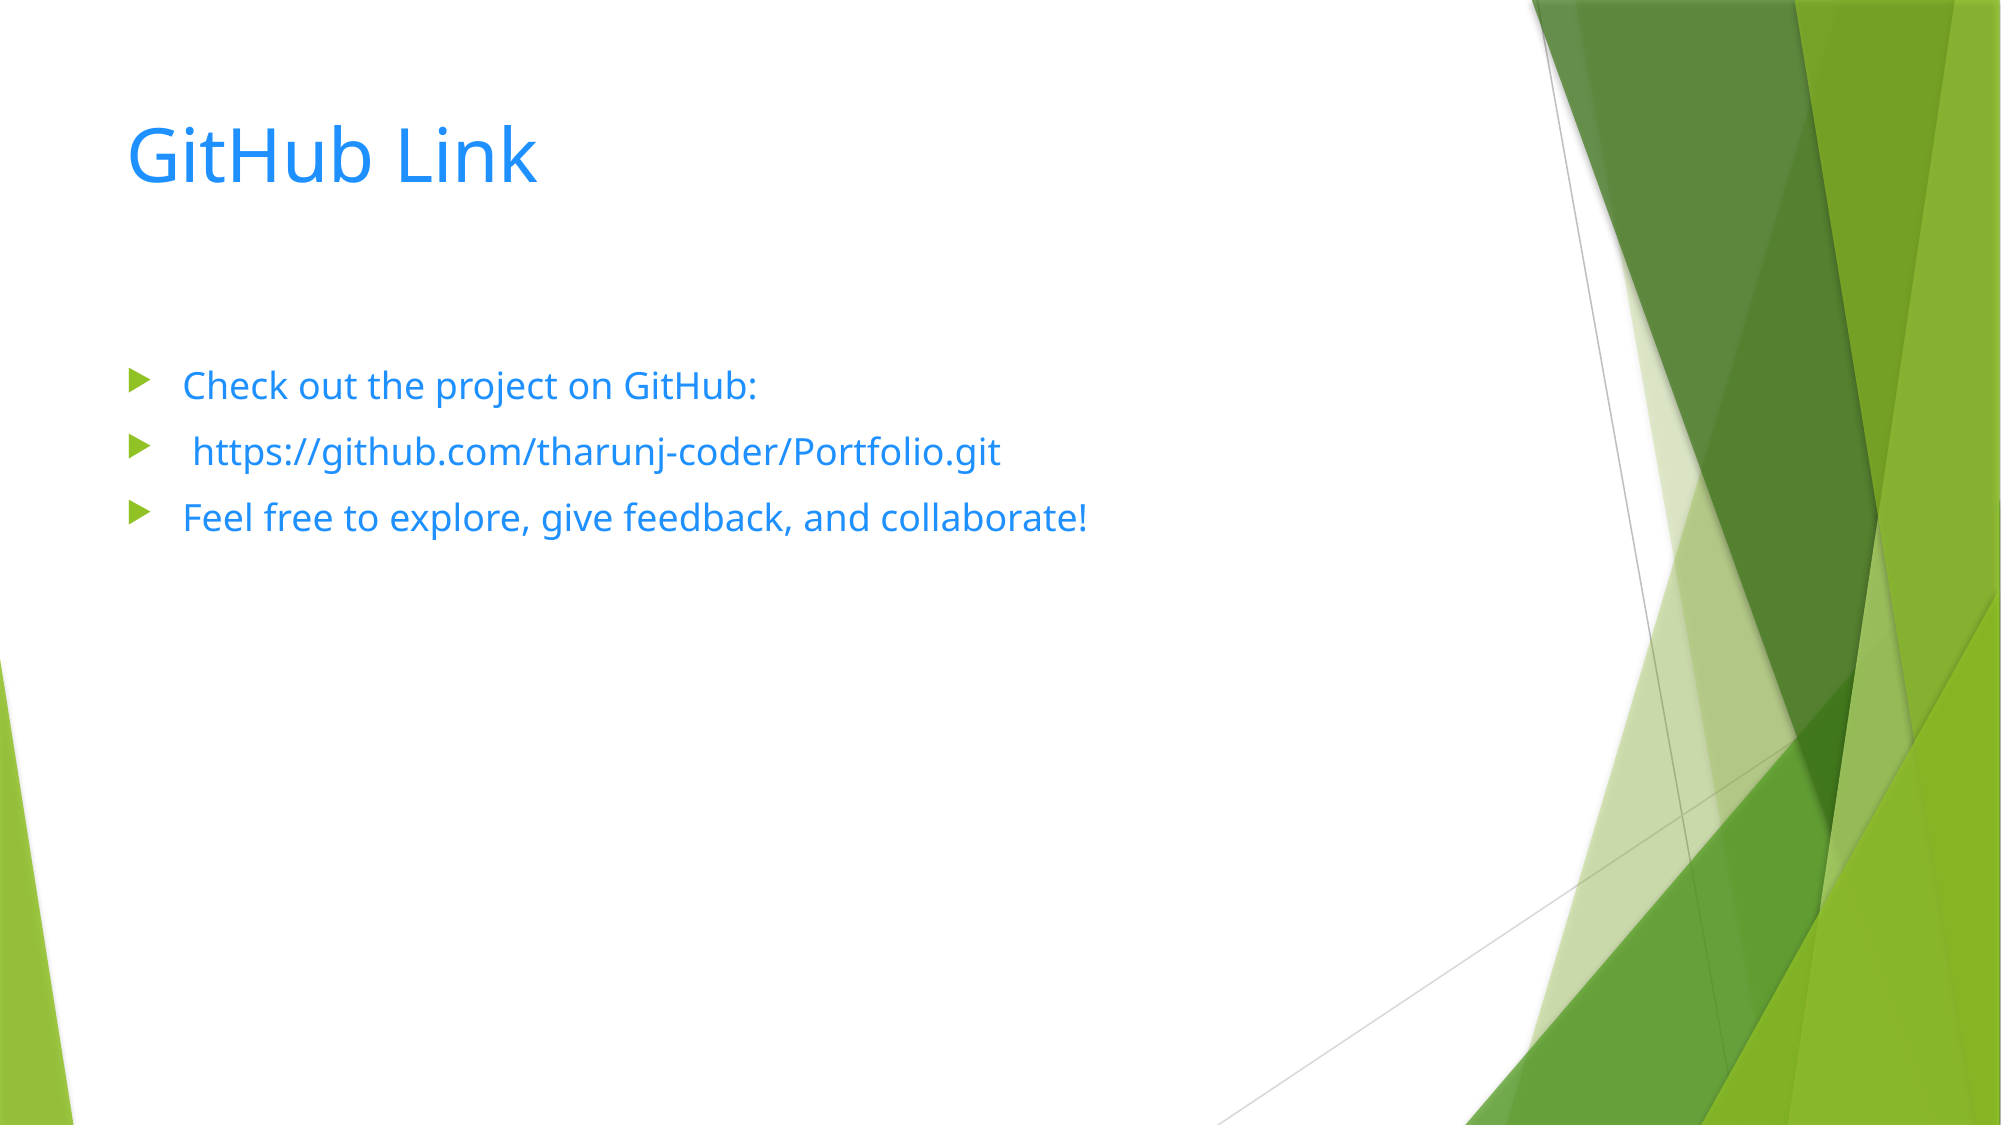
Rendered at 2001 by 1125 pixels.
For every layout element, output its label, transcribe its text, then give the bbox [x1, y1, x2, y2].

list Check out the project on GitHub: https://github.com/tharunj-coder/Portfolio.git Feel free to explore, give feedback, and collaborate! [111, 354, 1522, 992]
title GitHub Link [111, 99, 1522, 317]
